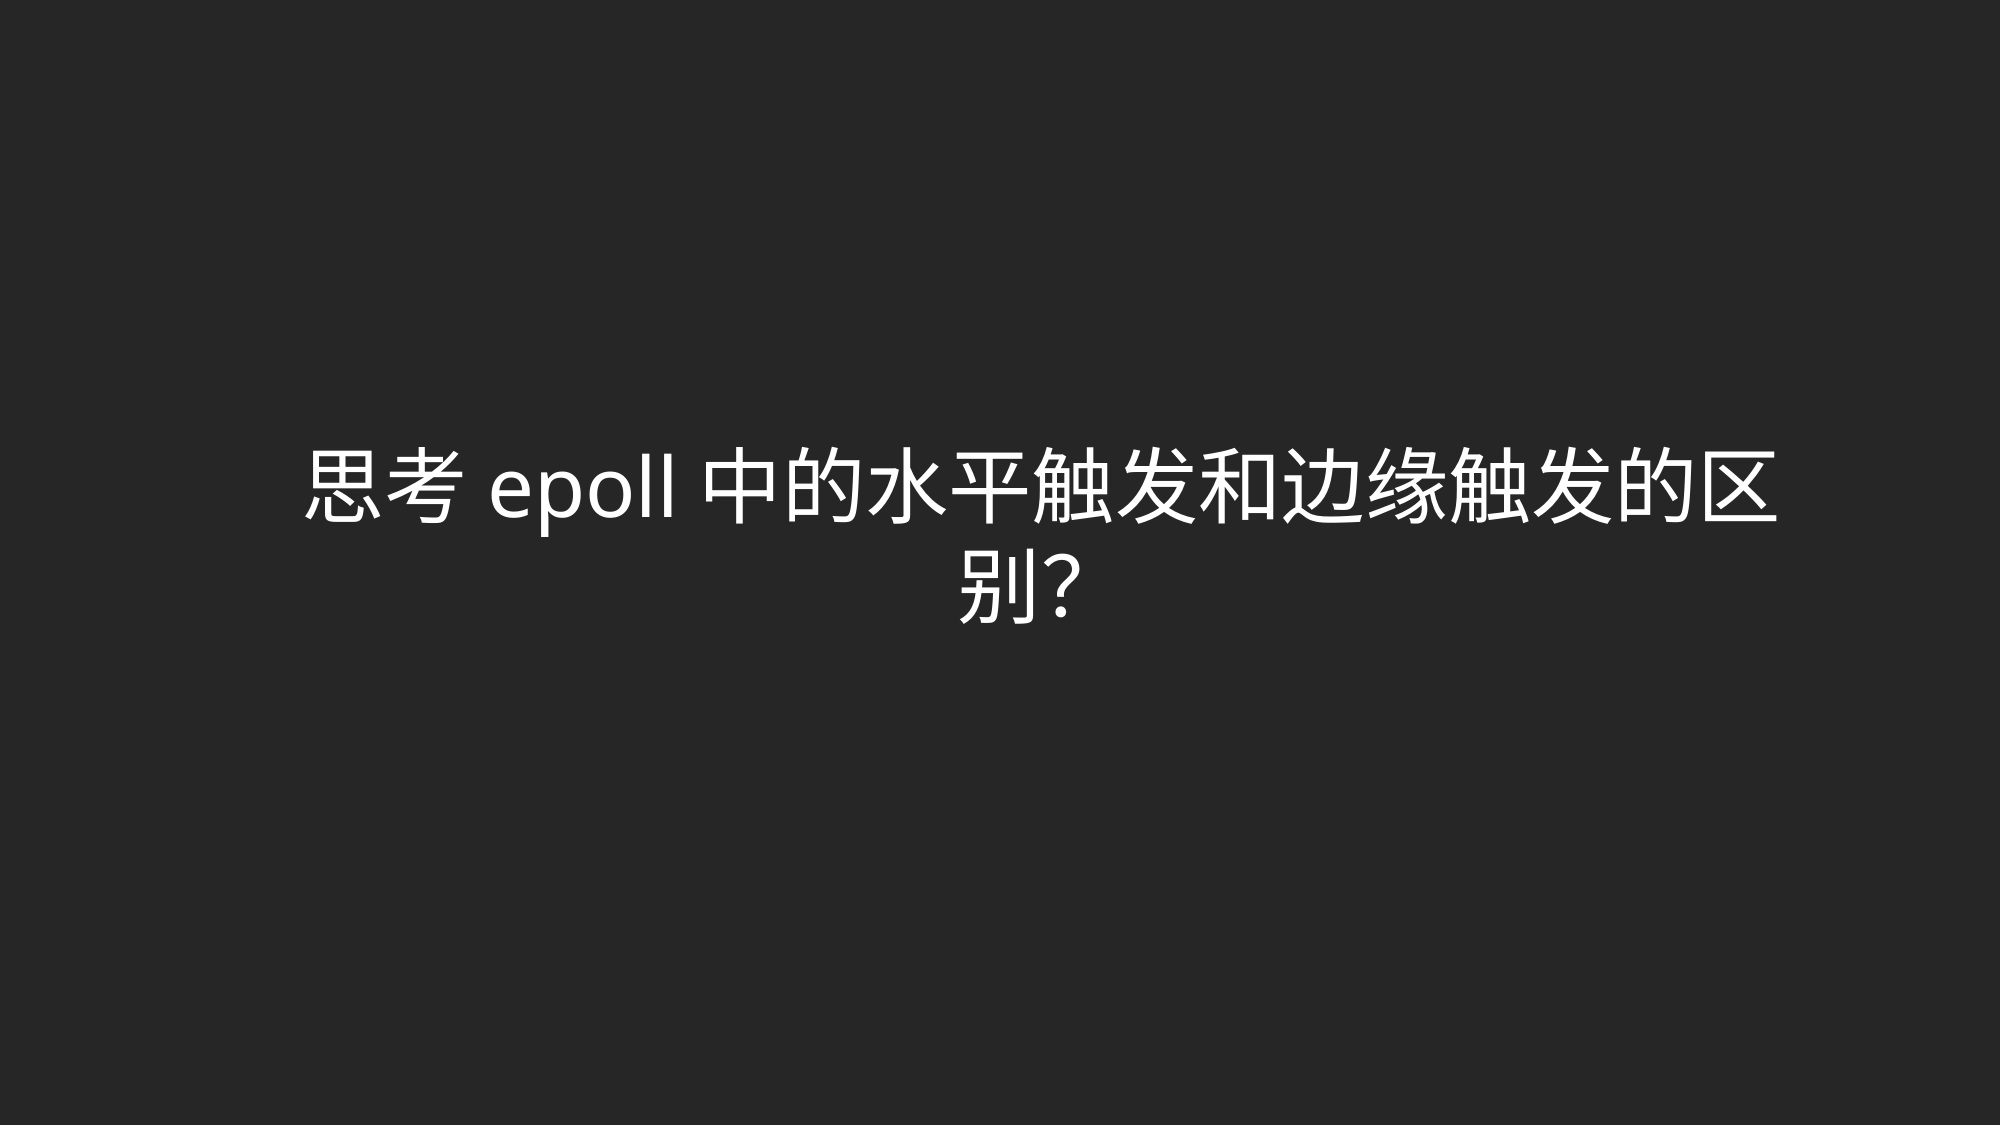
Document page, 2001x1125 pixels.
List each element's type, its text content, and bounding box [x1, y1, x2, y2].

text_box 思考epoll中的水平触发和边缘触发的区别？ [251, 126, 1831, 1072]
